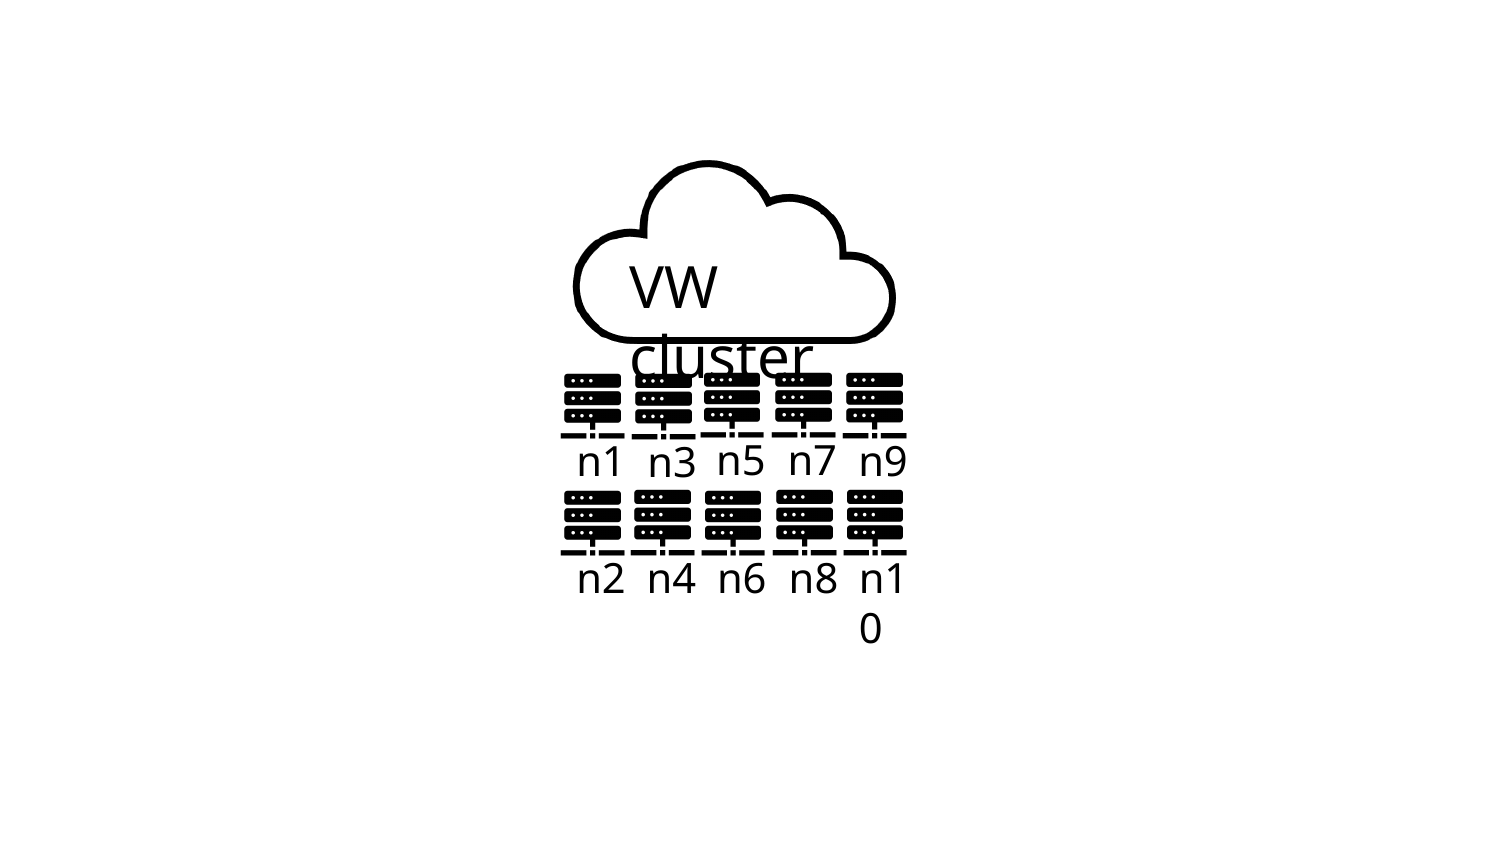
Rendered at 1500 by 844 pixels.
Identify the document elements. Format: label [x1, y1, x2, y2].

text_box [691, 480, 757, 611]
text_box [689, 363, 759, 480]
text_box [620, 480, 685, 610]
text_box [762, 480, 827, 610]
text_box [550, 67, 920, 363]
text_box [832, 363, 947, 480]
text_box [550, 363, 622, 480]
text_box [550, 481, 615, 611]
text_box [832, 480, 948, 610]
text_box [761, 363, 831, 480]
text_box [621, 364, 686, 479]
